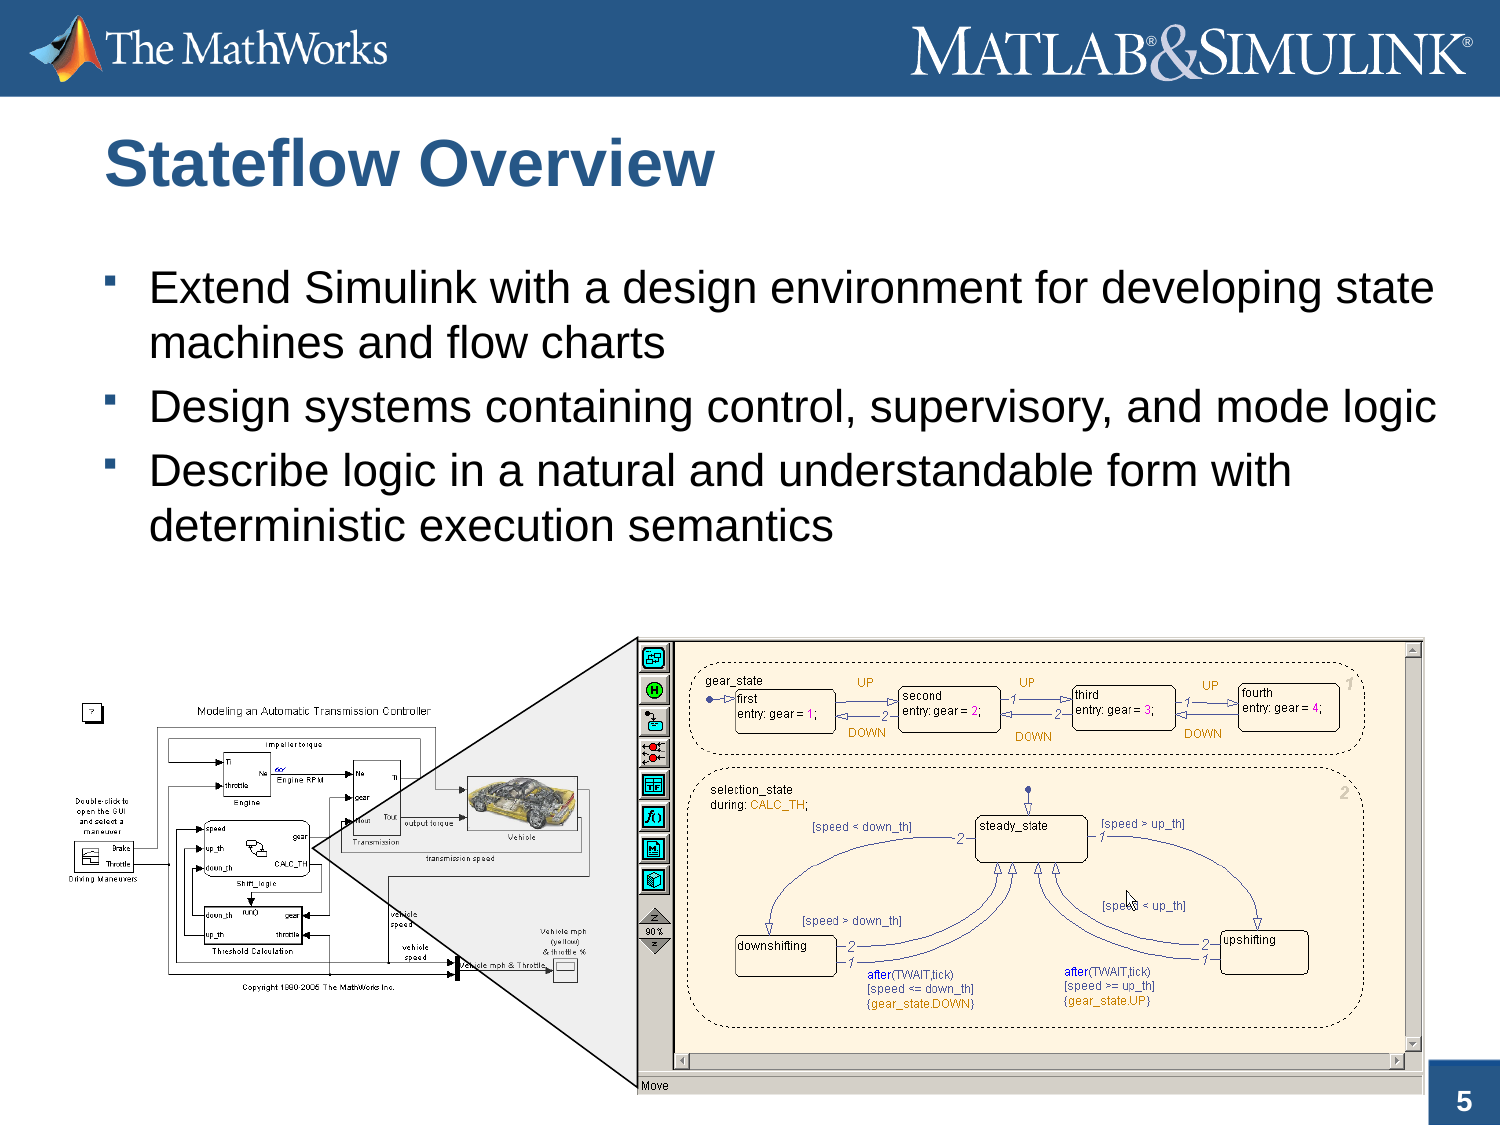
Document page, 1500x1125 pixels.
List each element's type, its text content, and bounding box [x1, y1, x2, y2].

title Stateflow Overview [89, 112, 1376, 249]
picture [62, 687, 601, 1000]
picture [637, 637, 1426, 1095]
list Extend Simulink with a design environment for developing state machines and flow charts Design systems containing control, supervisory, and mode logic Describe logic in a natural and understandable form with deterministic execution semantics [86, 249, 1463, 663]
text_box [529, 640, 633, 1084]
